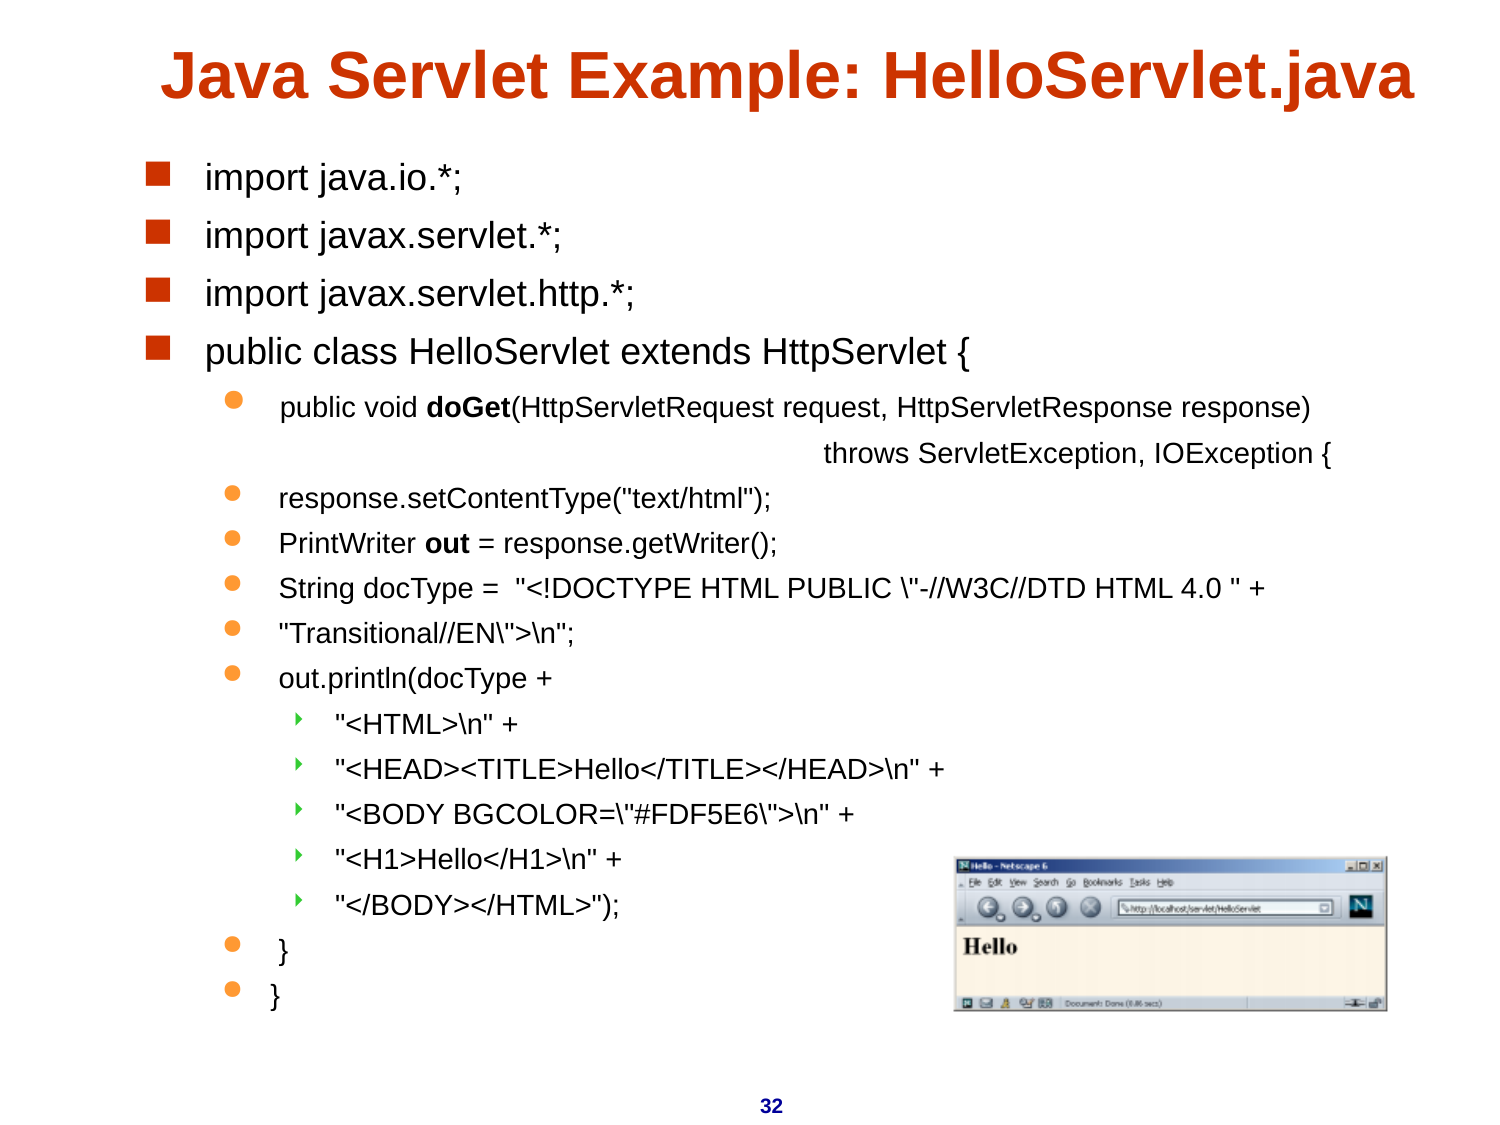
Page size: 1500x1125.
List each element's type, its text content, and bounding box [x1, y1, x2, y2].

list import java.io.*; import javax.servlet.*; import javax.servlet.http.*; public class HelloServlet extends HttpServlet { public void doGet(HttpServletRequest request, HttpServletResponse response) throws ServletException, IOException { response.setContentType("text/html"); PrintWriter out = response.getWriter(); String docType = "<!DOCTYPE HTML PUBLIC \"-//W3C//DTD HTML 4.0 " + "Transitional//EN\">\n"; out.println(docType + "<HTML>\n" + "<HEAD><TITLE>Hello</TITLE></HEAD>\n" + "<BODY BGCOLOR=\"#FDF5E6\">\n" + "<H1>Hello</H1>\n" + "</BODY></HTML>"); } } [133, 145, 1391, 984]
title Java Servlet Example: HelloServlet.java [125, 18, 1452, 120]
picture [946, 847, 1394, 1019]
